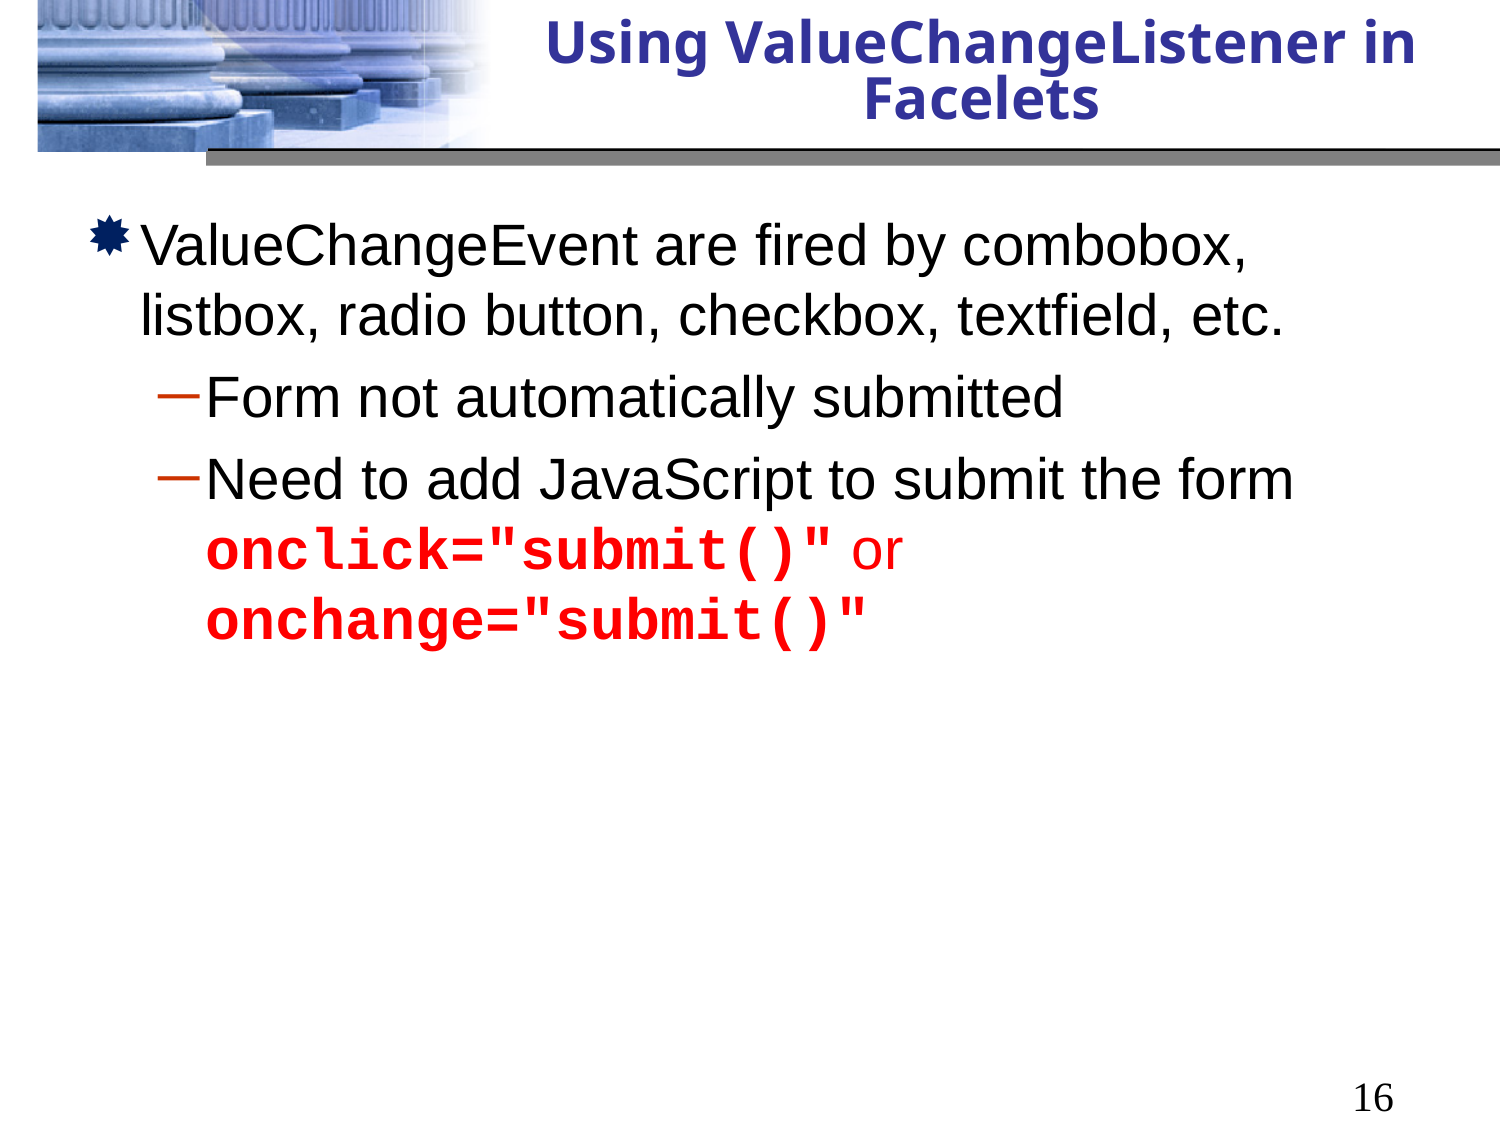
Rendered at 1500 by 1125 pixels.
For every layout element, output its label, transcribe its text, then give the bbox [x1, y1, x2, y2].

title Using ValueChangeListener in Facelets [462, 0, 1500, 151]
picture [37, 0, 462, 152]
list ValueChangeEvent are fired by combobox, listbox, radio button, checkbox, textfield, etc. Form not automatically submitted Need to add JavaScript to submit the form onclick="submit()" or onchange="submit()" [68, 199, 1432, 1038]
